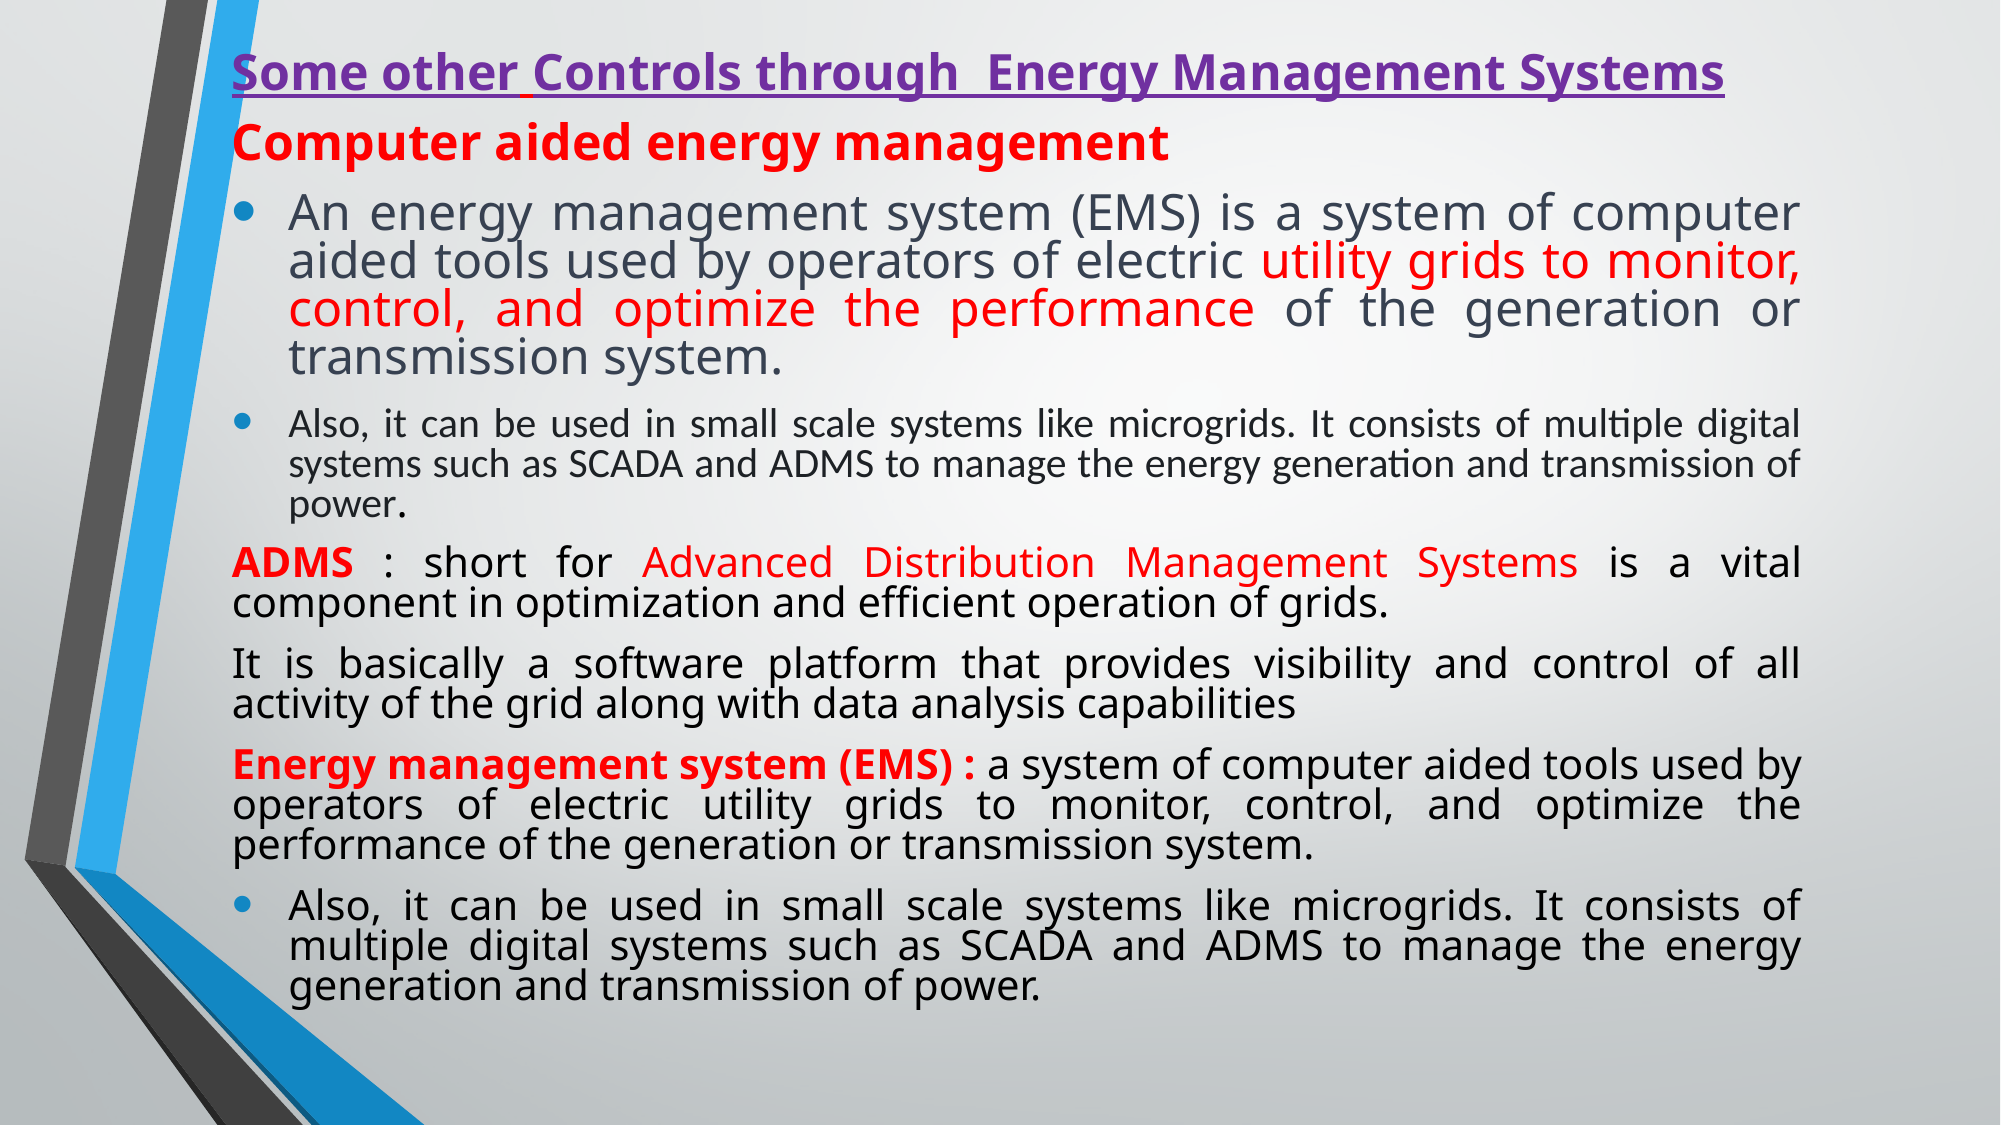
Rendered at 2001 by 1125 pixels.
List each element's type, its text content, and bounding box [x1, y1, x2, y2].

text_box Some other Controls through Energy Management Systems Computer aided energy management An energy management system (EMS) is a system of computer aided tools used by operators of electric utility grids to monitor, control, and optimize the performance of the generation or transmission system. Also, it can be used in small scale systems like microgrids. It consists of multiple digital systems such as SCADA and ADMS to manage the energy generation and transmission of power. ADMS : short for Advanced Distribution Management Systems is a vital component in optimization and efficient operation of grids. It is basically a software platform that provides visibility and control of all activity of the grid along with data analysis capabilities Energy management system (EMS) : a system of computer aided tools used by operators of electric utility grids to monitor, control, and optimize the performance of the generation or transmission system. Also, it can be used in small scale systems like microgrids. It consists of multiple digital systems such as SCADA and ADMS to manage the energy generation and transmission of power. [217, 44, 1817, 1016]
